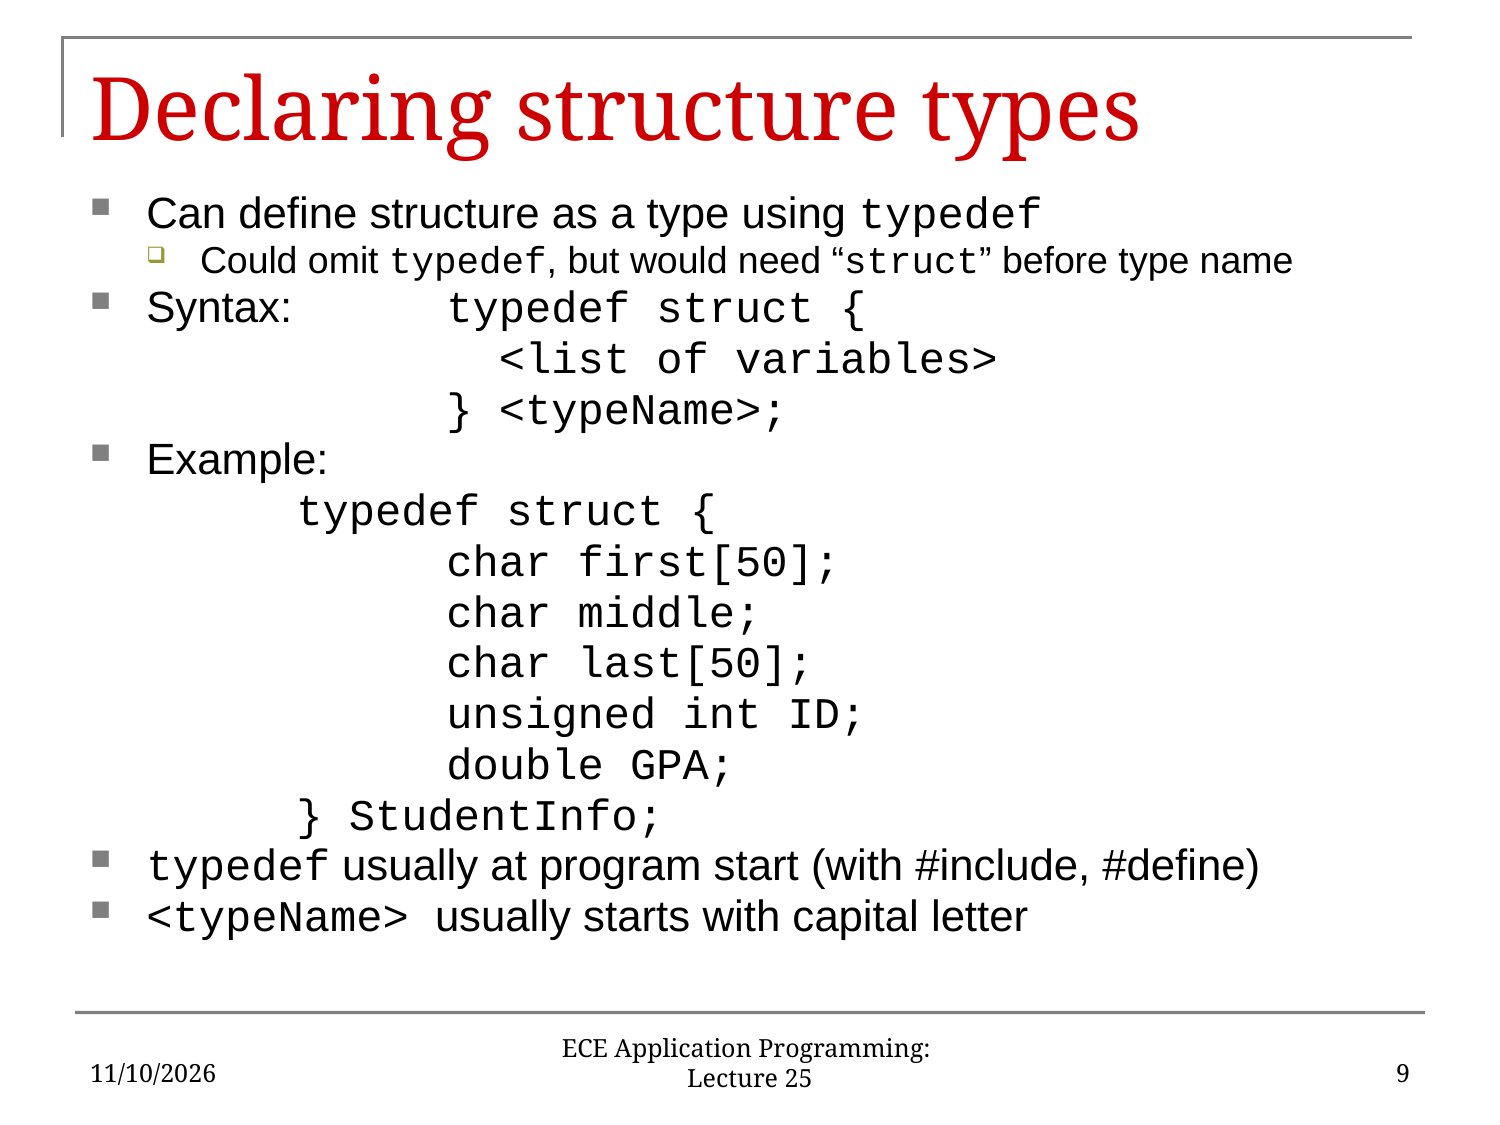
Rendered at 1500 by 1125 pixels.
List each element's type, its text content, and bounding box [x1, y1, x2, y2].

list Can define structure as a type using typedef Could omit typedef, but would need “struct” before type name Syntax: typedef struct { <list of variables> } <typeName>; Example: typedef struct { char first[50]; char middle; char last[50]; unsigned int ID; double GPA; } StudentInfo; typedef usually at program start (with #include, #define) <typeName> usually starts with capital letter [75, 187, 1425, 1006]
title Declaring structure types [75, 45, 1425, 163]
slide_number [74, 1023, 426, 1100]
footer ECE Application Programming: Lecture 25 [512, 1024, 988, 1101]
slide_number 9 [1074, 1023, 1426, 1100]
